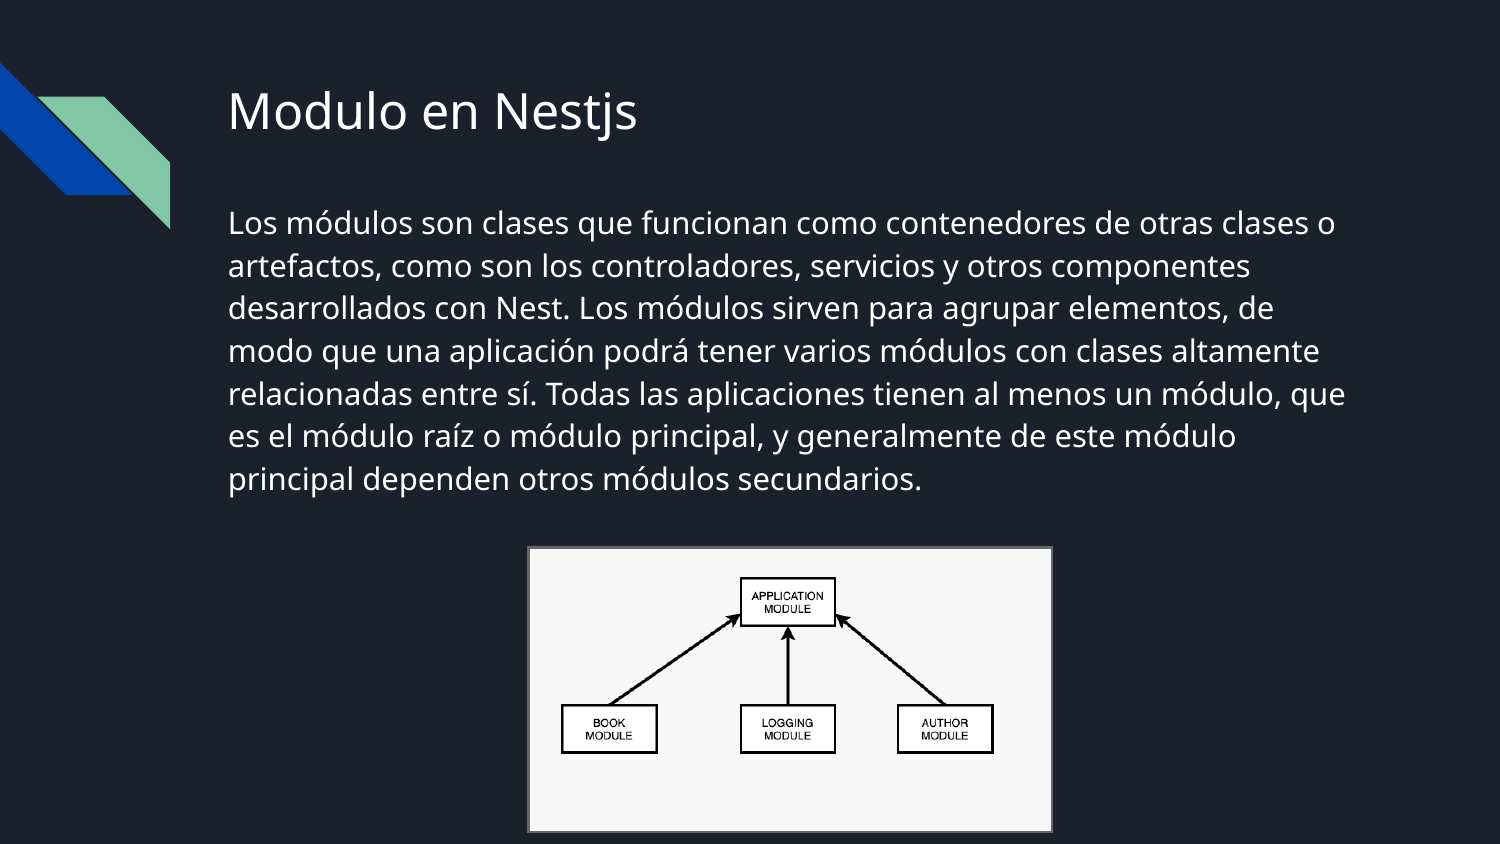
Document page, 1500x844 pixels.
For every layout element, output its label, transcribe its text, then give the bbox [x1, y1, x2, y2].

picture [527, 546, 1053, 833]
list Los módulos son clases que funcionan como contenedores de otras clases o artefactos, como son los controladores, servicios y otros componentes desarrollados con Nest. Los módulos sirven para agrupar elementos, de modo que una aplicación podrá tener varios módulos con clases altamente relacionadas entre sí. Todas las aplicaciones tienen al menos un módulo, que es el módulo raíz o módulo principal, y generalmente de este módulo principal dependen otros módulos secundarios. [212, 183, 1368, 547]
title Modulo en Nestjs [212, 64, 1368, 183]
